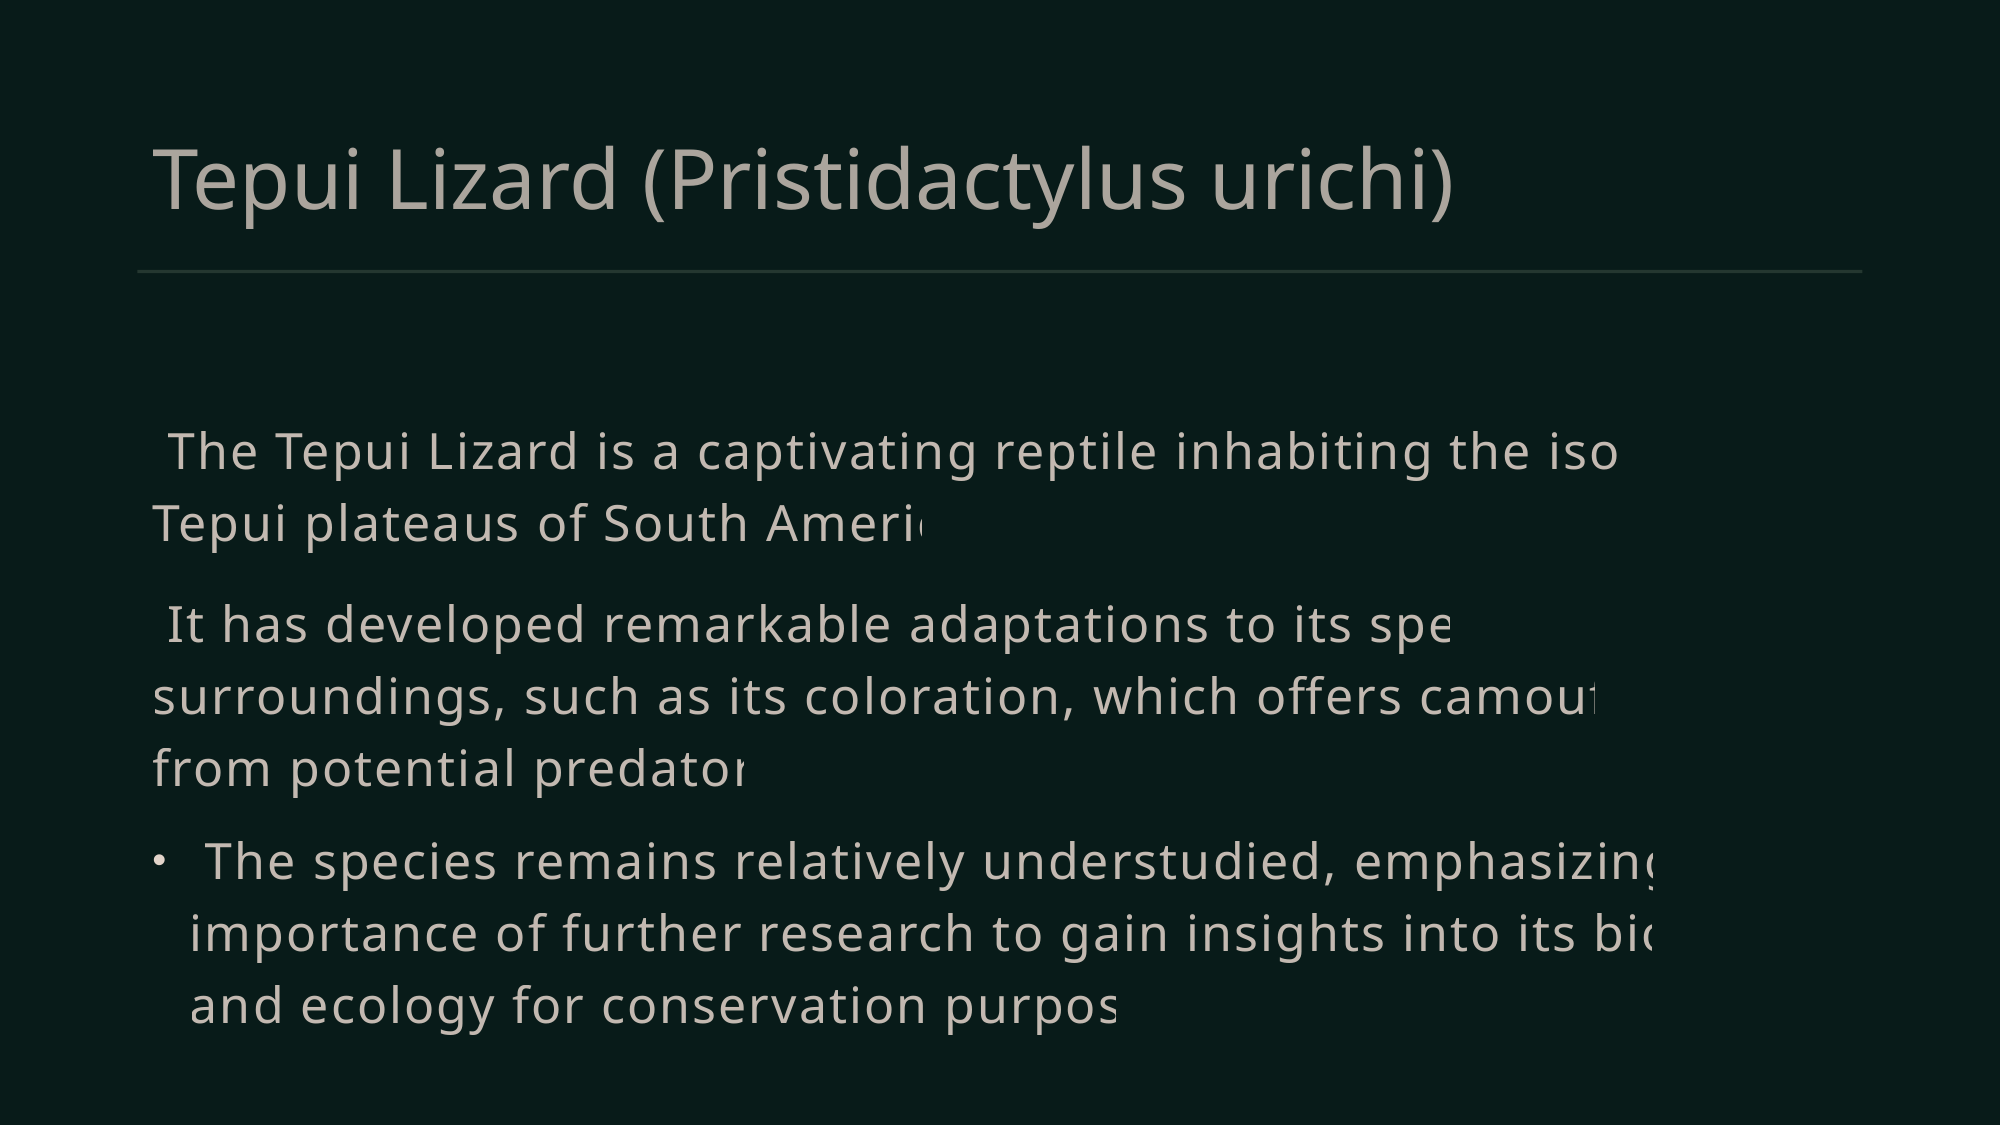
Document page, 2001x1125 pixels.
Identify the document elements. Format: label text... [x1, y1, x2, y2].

list The Tepui Lizard is a captivating reptile inhabiting the isolated Tepui plateaus of South America. It has developed remarkable adaptations to its specific surroundings, such as its coloration, which offers camouflage from potential predators. The species remains relatively understudied, emphasizing the importance of further research to gain insights into its biology and ecology for conservation purposes. [137, 399, 1863, 982]
title Tepui Lizard (Pristidactylus urichi) [137, 108, 1863, 244]
